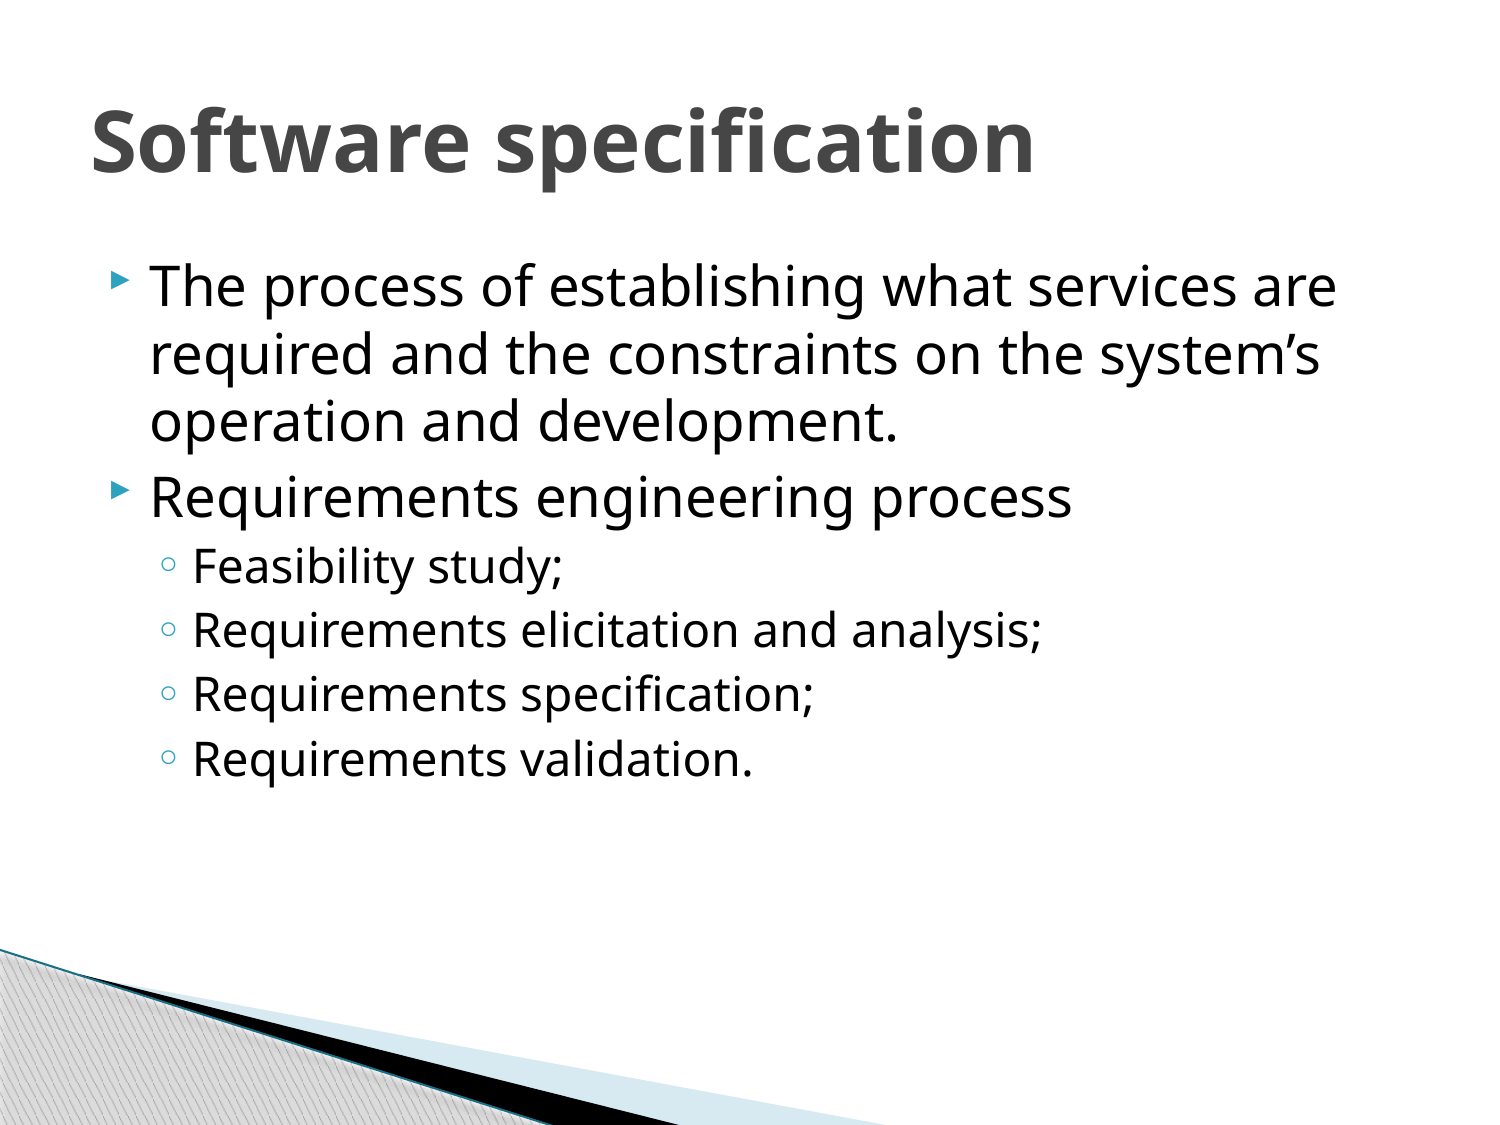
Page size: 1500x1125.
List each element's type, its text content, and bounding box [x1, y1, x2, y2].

title Software specification [75, 45, 1425, 233]
list The process of establishing what services are required and the constraints on the system’s operation and development. Requirements engineering process Feasibility study; Requirements elicitation and analysis; Requirements specification; Requirements validation. [74, 242, 1426, 986]
